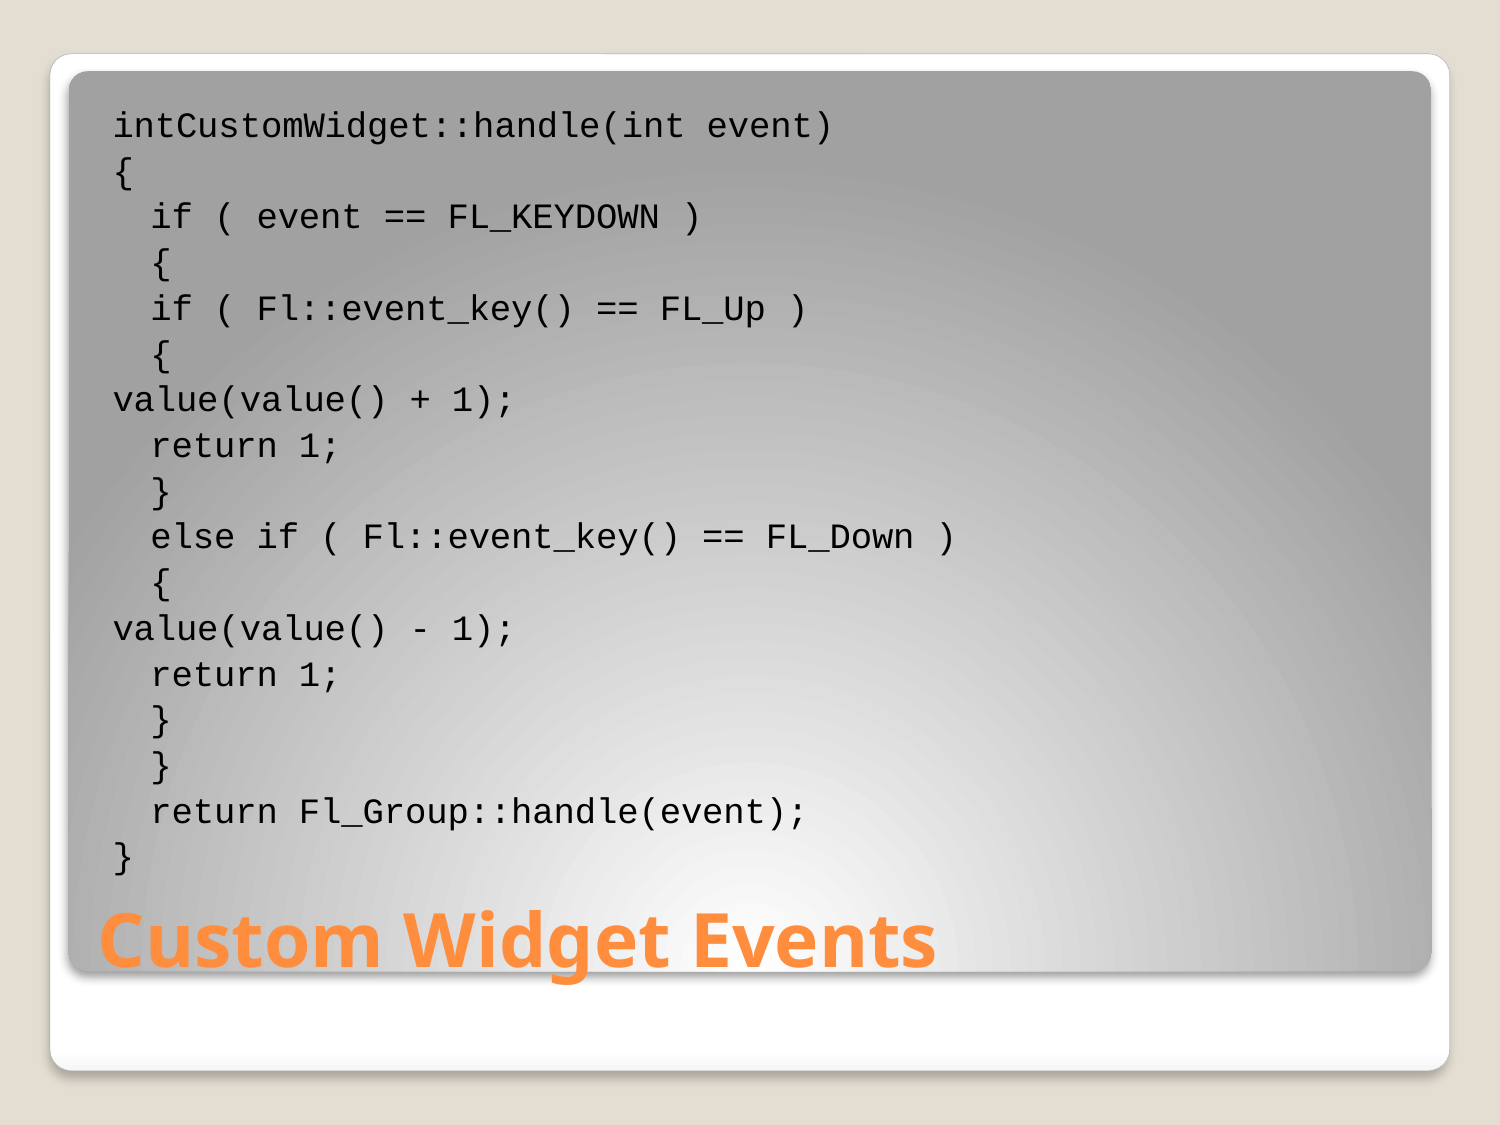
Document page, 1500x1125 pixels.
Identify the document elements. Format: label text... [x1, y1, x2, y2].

title Custom Widget Events [82, 888, 1425, 991]
list intCustomWidget::handle(int event) { if ( event == FL_KEYDOWN ) { if ( Fl::event_key() == FL_Up ) { value(value() + 1); return 1; } else if ( Fl::event_key() == FL_Down ) { value(value() - 1); return 1; } } return Fl_Group::handle(event); } [82, 86, 1425, 888]
